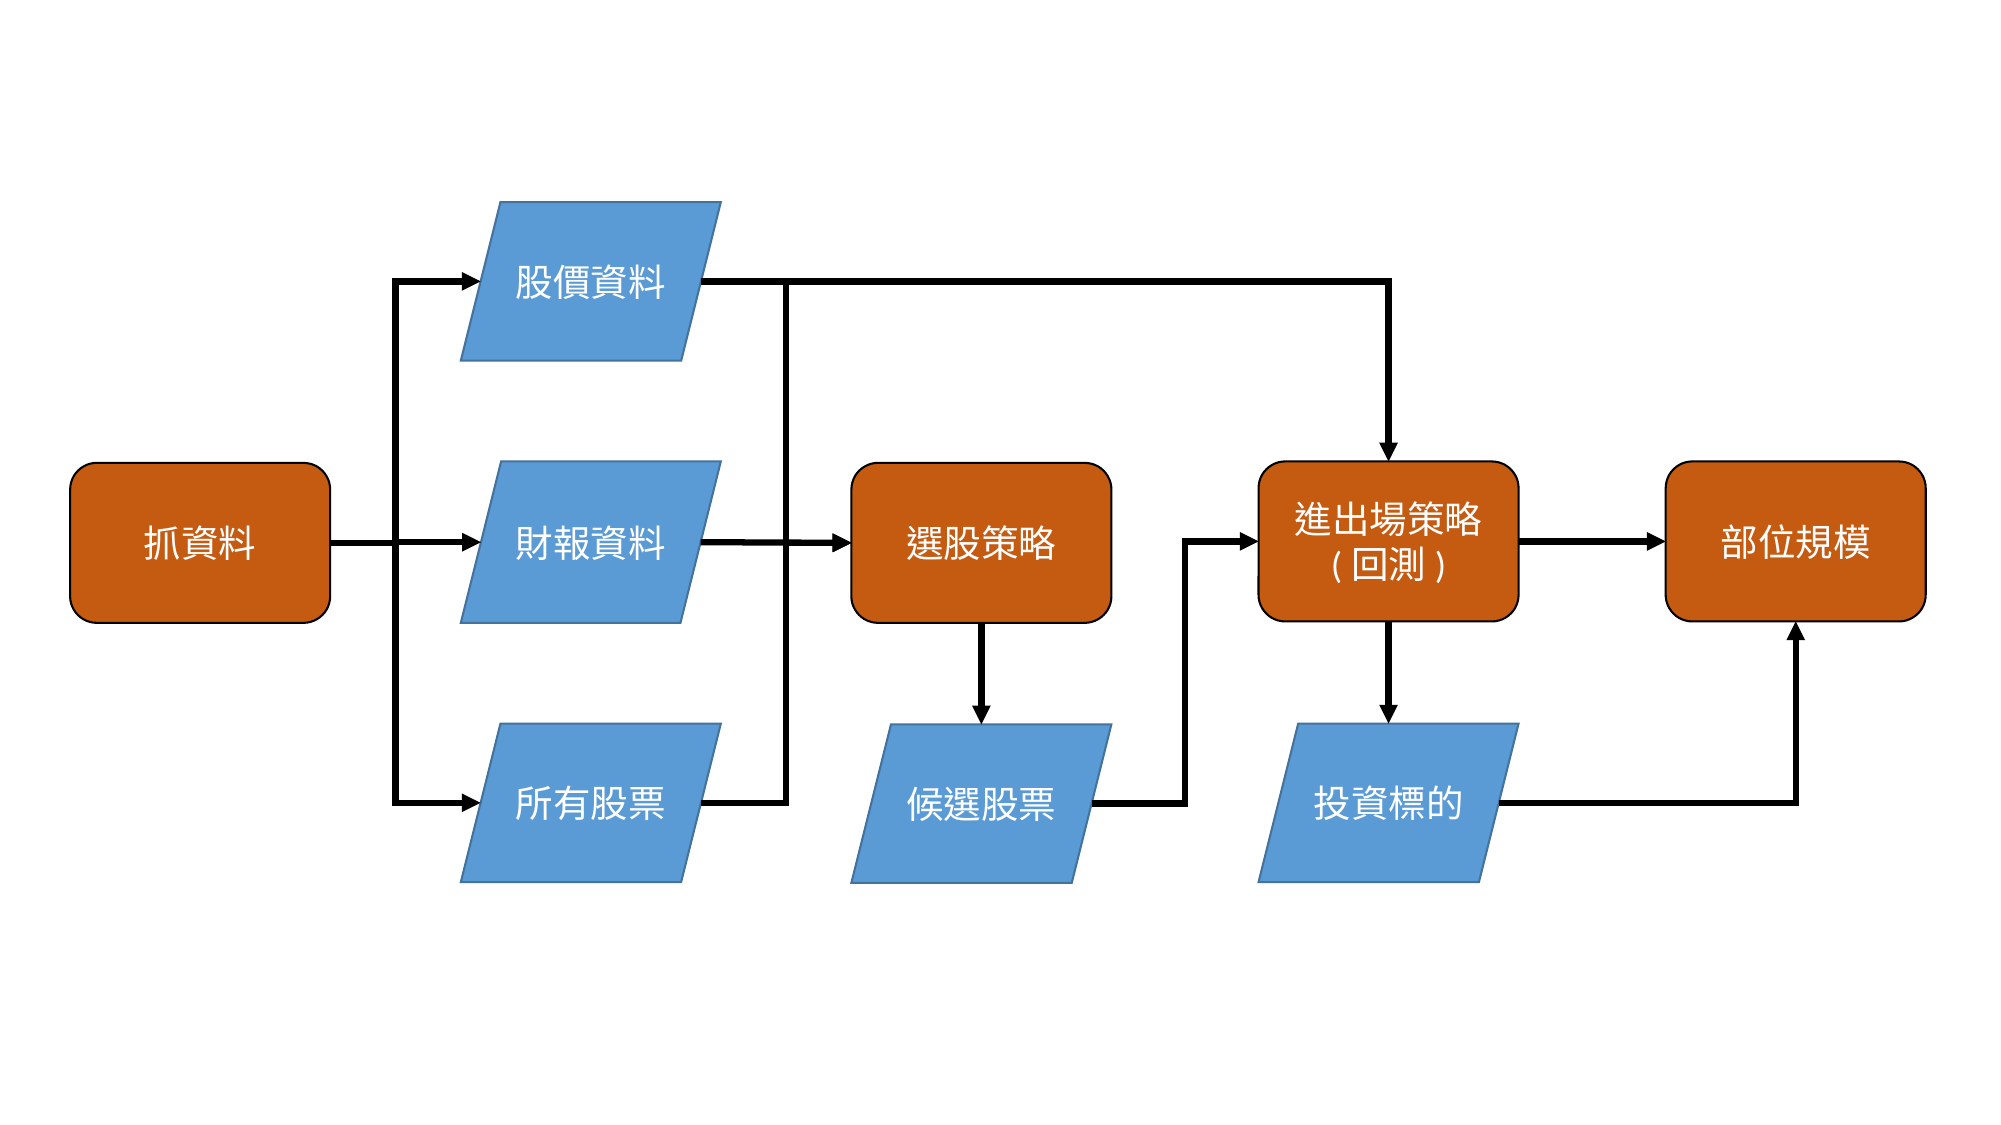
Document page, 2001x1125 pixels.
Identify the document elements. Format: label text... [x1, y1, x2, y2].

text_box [330, 542, 481, 803]
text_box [330, 281, 481, 542]
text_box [1498, 621, 1796, 803]
text_box 選股策略 [852, 462, 1113, 624]
text_box 候選股票 [850, 723, 1092, 884]
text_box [1091, 541, 1259, 804]
text_box 投資標的 [1257, 722, 1500, 884]
text_box 財報資料 [481, 460, 700, 624]
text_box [700, 462, 852, 543]
text_box 股價資料 [479, 201, 723, 362]
text_box 部位規模 [1664, 460, 1927, 623]
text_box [700, 281, 1389, 462]
text_box 進出場策略 (回測) [1257, 460, 1520, 623]
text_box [700, 543, 852, 803]
text_box 所有股票 [459, 722, 702, 884]
text_box 抓資料 [69, 461, 330, 624]
